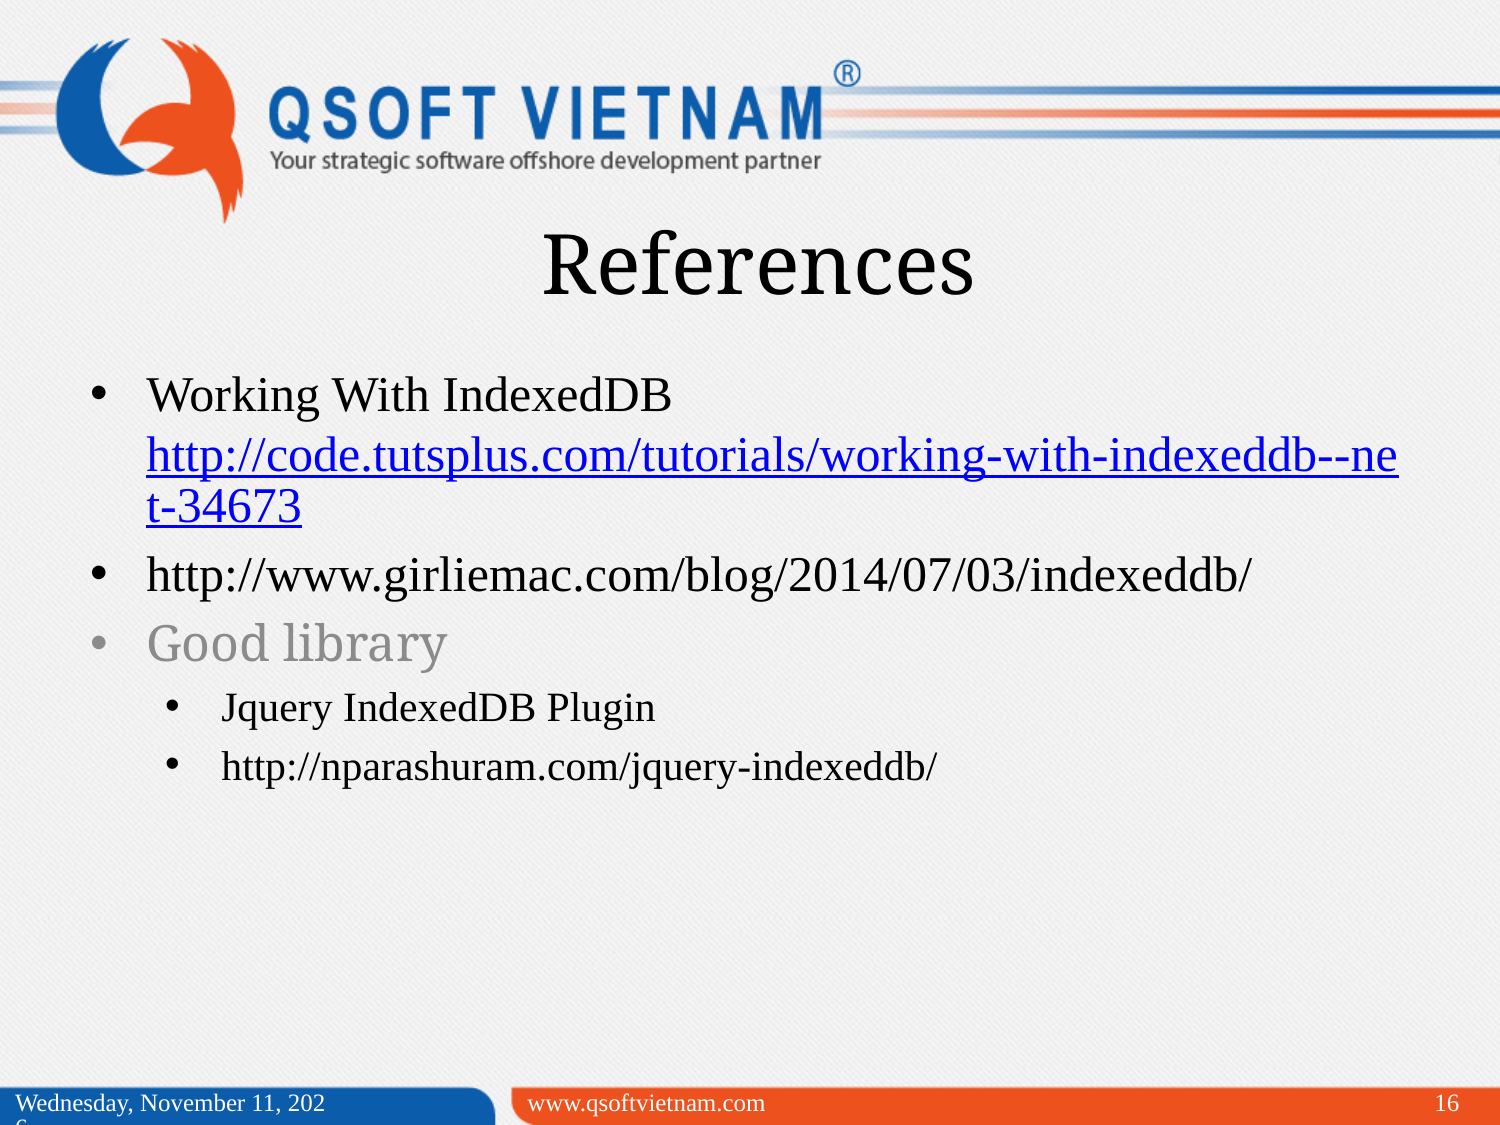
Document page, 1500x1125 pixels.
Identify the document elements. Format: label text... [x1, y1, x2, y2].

picture [0, 0, 1500, 1125]
text_box Working With IndexedDB http://code.tutsplus.com/tutorials/working-with-indexeddb--net-34673 http://www.girliemac.com/blog/2014/07/03/indexeddb/ Good library Jquery IndexedDB Plugin http://nparashuram.com/jquery-indexeddb/ [74, 354, 1425, 906]
slide_number 16 [1124, 1071, 1475, 1125]
text_box References [43, 167, 1475, 355]
footer www.qsoftvietnam.com [512, 1071, 988, 1125]
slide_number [0, 1071, 350, 1125]
